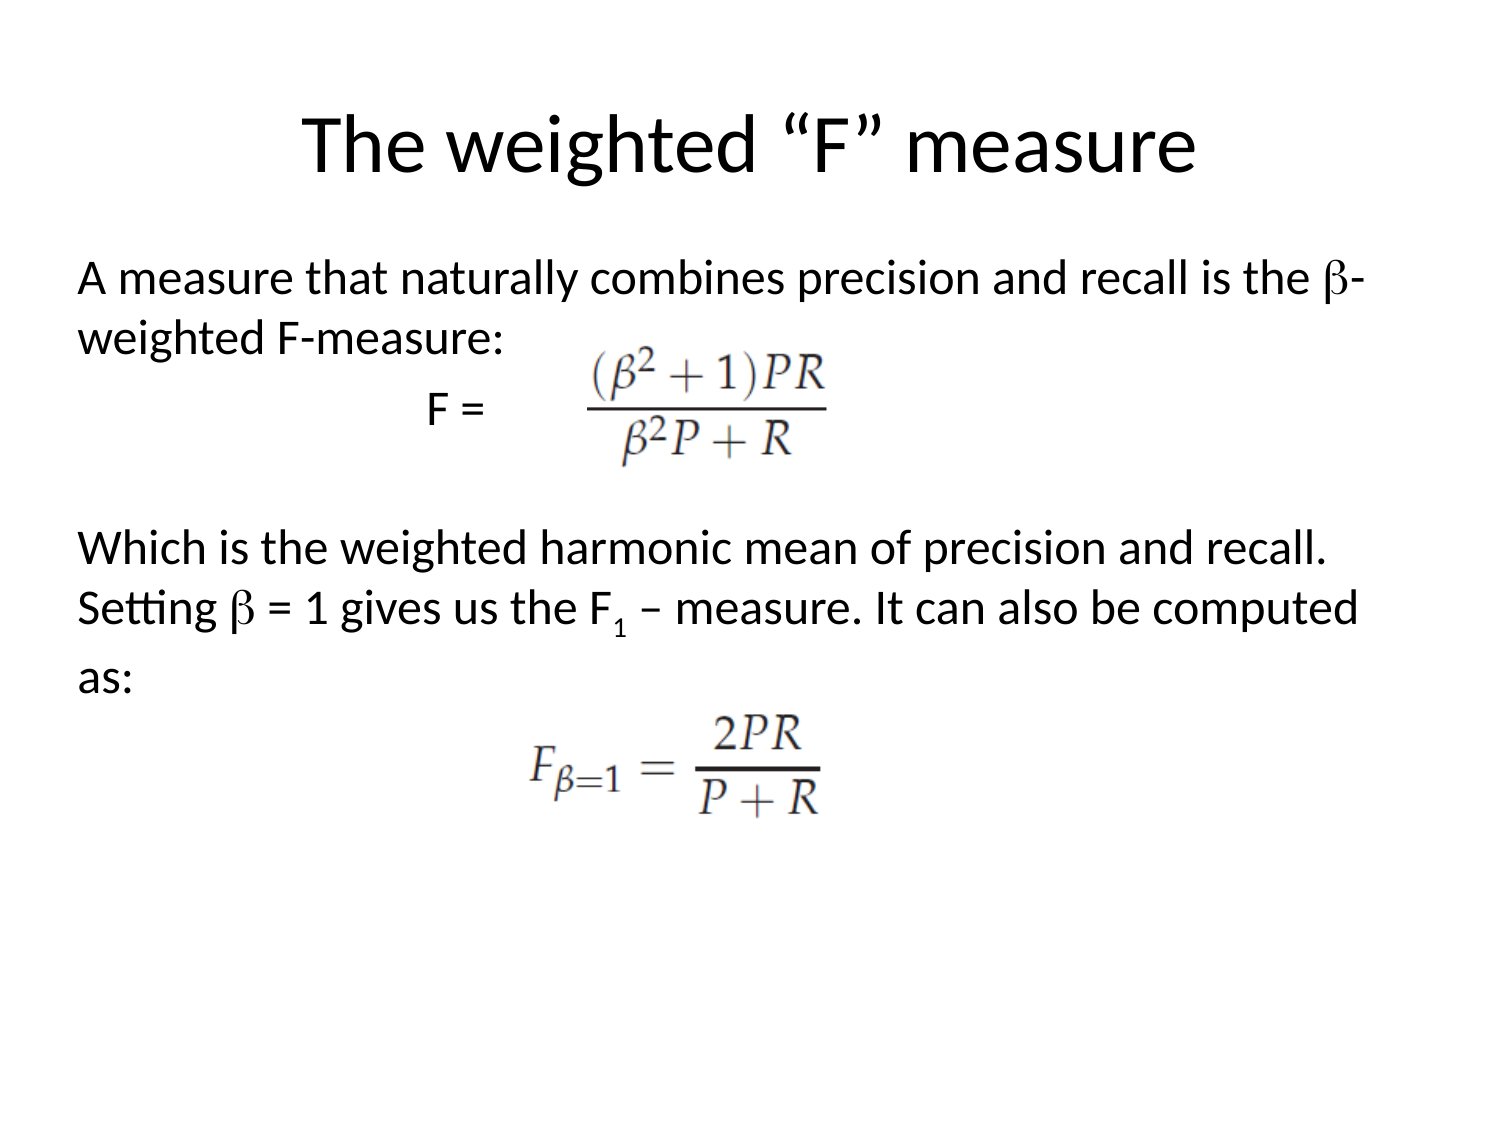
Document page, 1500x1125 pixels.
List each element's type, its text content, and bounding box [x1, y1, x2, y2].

list A measure that naturally combines precision and recall is the -weighted F-measure: F = Which is the weighted harmonic mean of precision and recall. Setting  = 1 gives us the F1 – measure. It can also be computed as: [62, 237, 1413, 1025]
picture [587, 337, 844, 487]
title The weighted “F” measure [75, 45, 1425, 233]
picture [499, 699, 869, 834]
